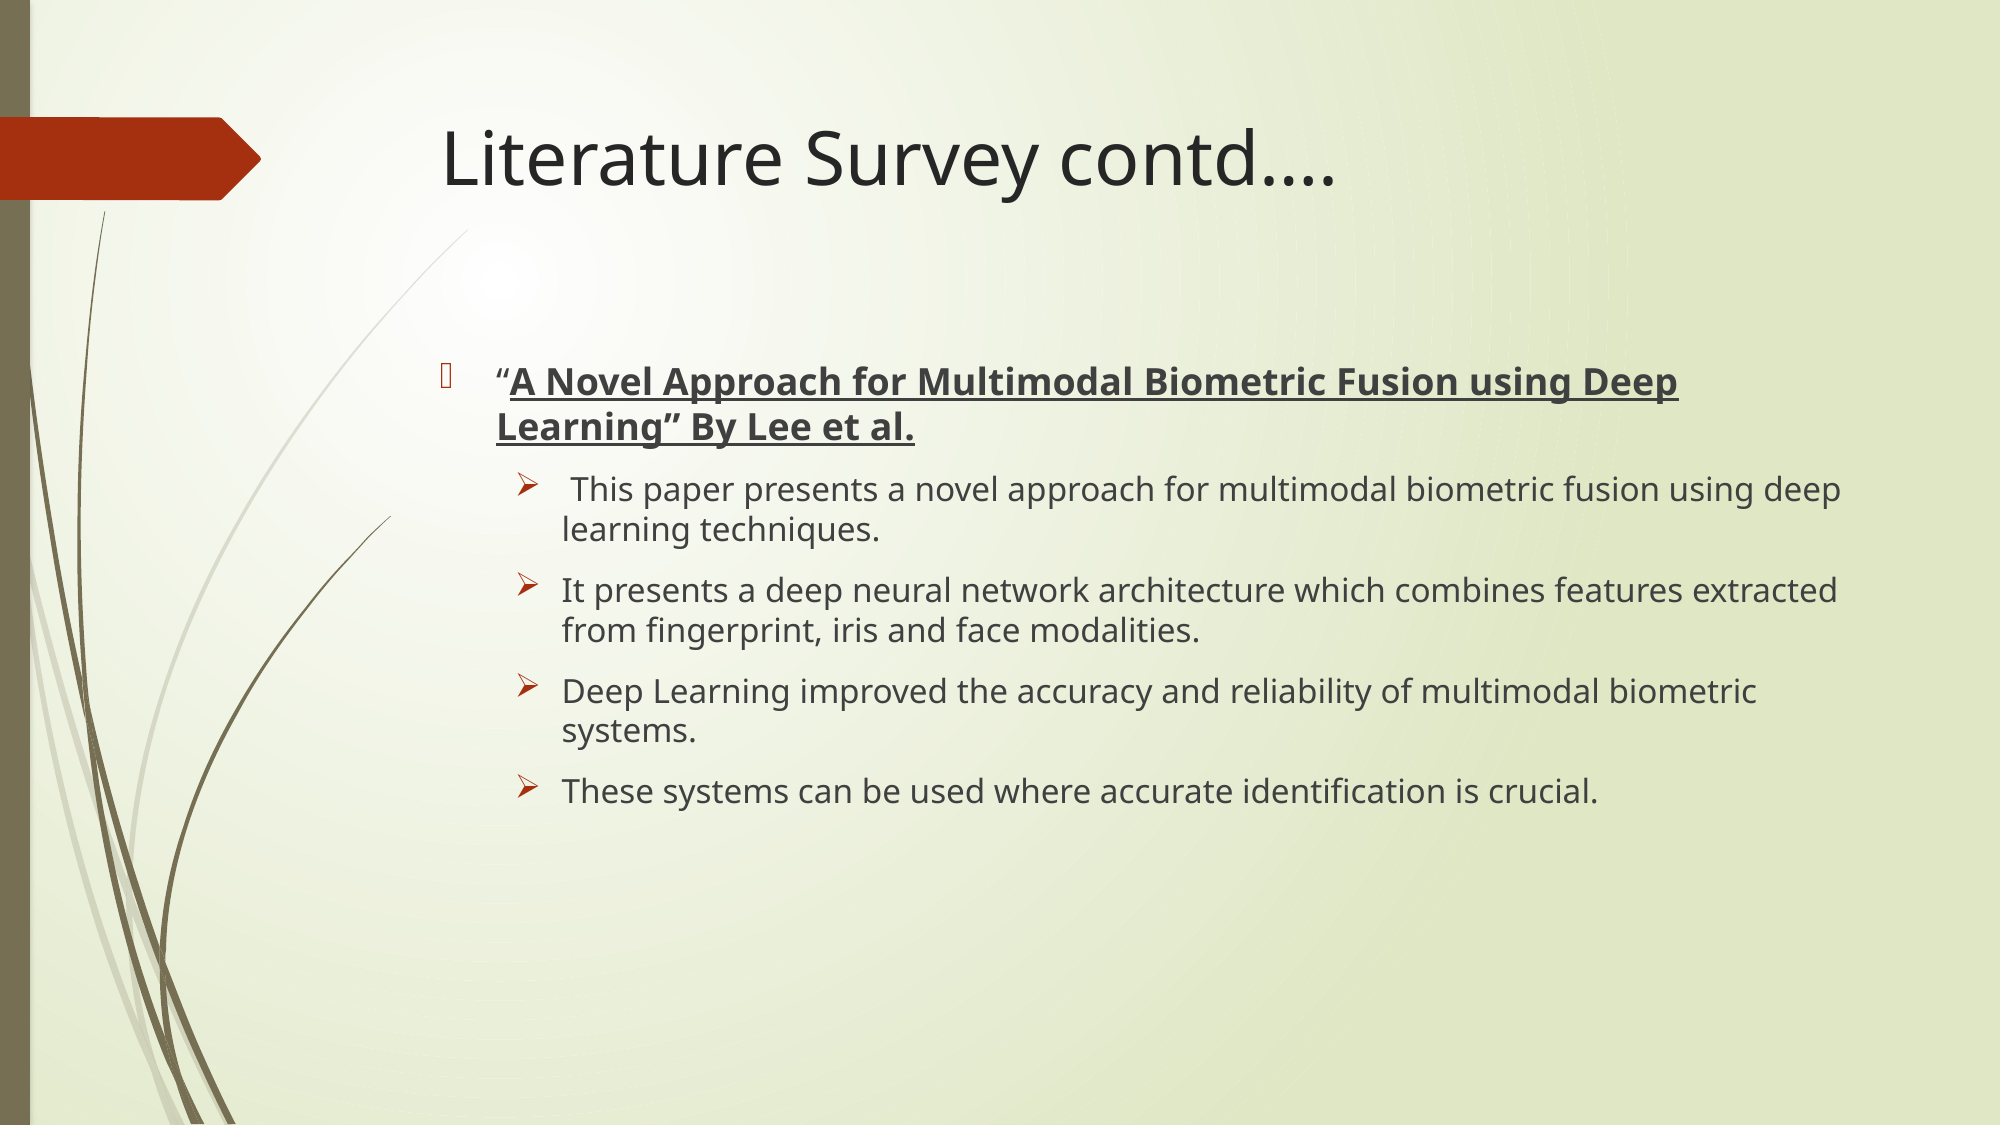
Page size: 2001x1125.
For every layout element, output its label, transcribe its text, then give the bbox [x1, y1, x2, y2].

list “A Novel Approach for Multimodal Biometric Fusion using Deep Learning” By Lee et al. This paper presents a novel approach for multimodal biometric fusion using deep learning techniques. It presents a deep neural network architecture which combines features extracted from fingerprint, iris and face modalities. Deep Learning improved the accuracy and reliability of multimodal biometric systems. These systems can be used where accurate identification is crucial. [424, 350, 1888, 970]
title Literature Survey contd…. [425, 102, 1888, 313]
